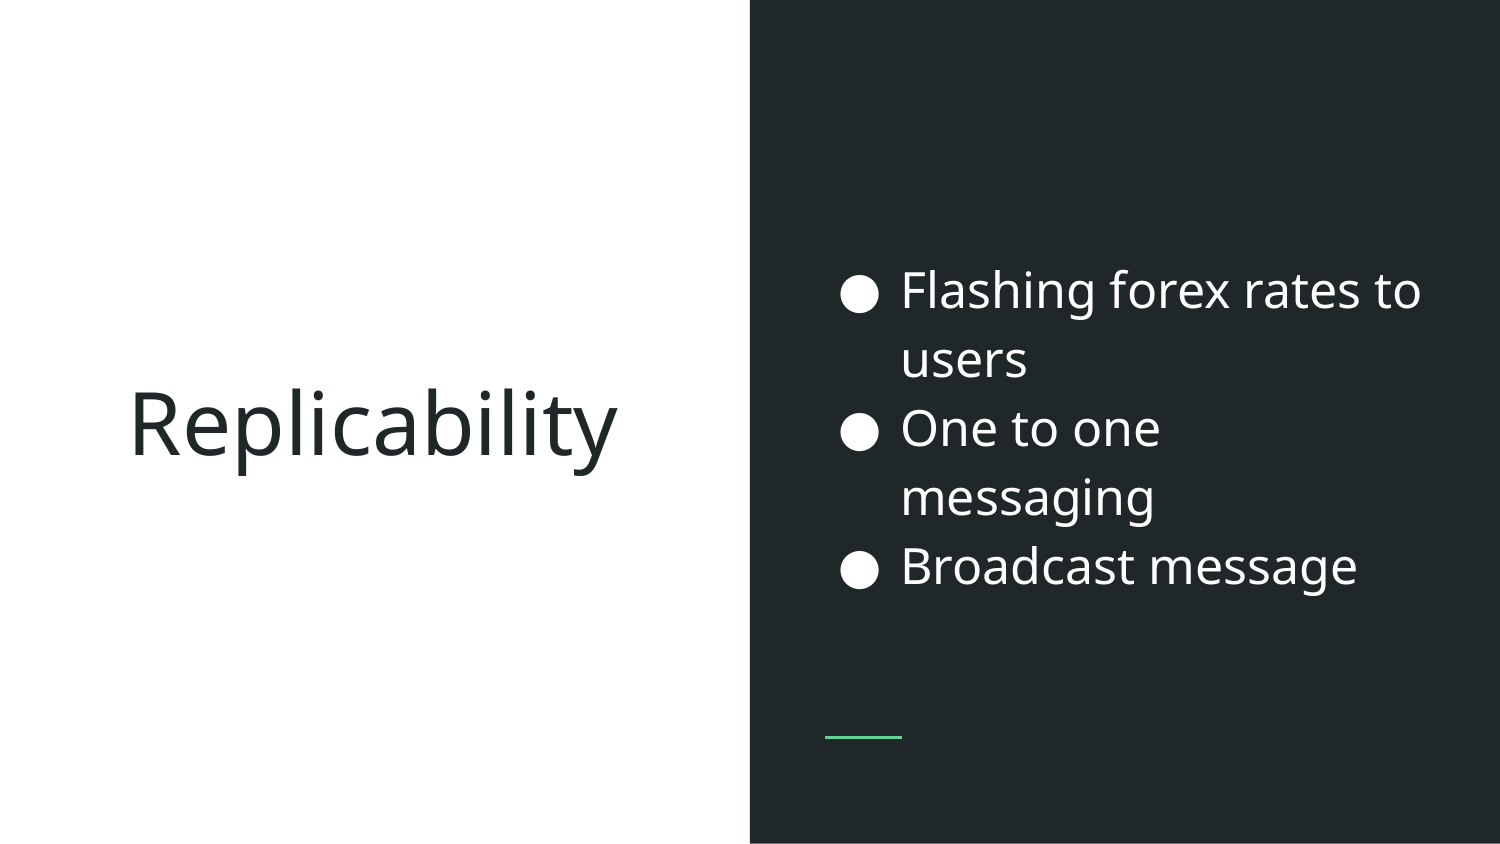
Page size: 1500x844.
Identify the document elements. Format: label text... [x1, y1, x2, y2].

title Replicability [41, 239, 705, 488]
list Flashing forex rates to users One to one messaging Broadcast message [810, 118, 1440, 725]
